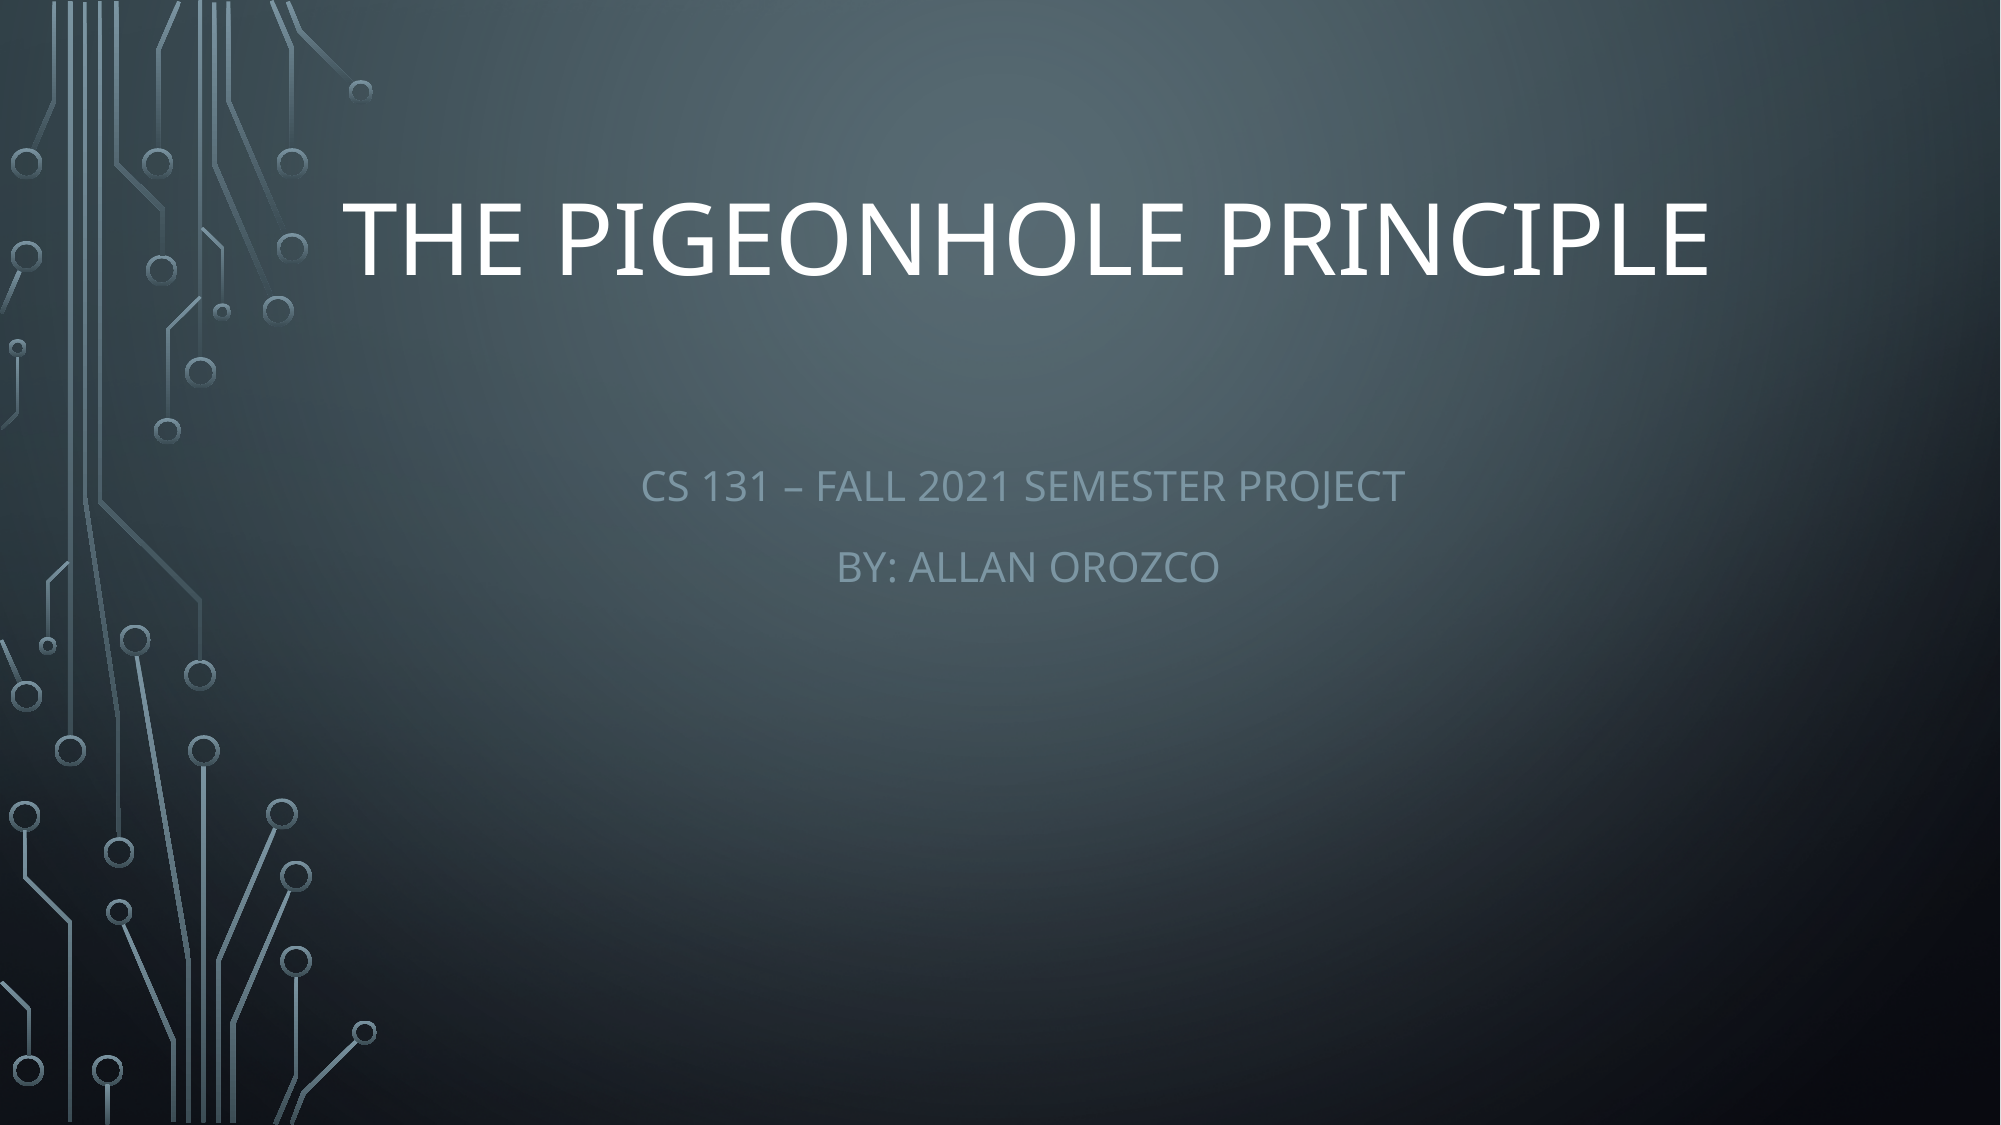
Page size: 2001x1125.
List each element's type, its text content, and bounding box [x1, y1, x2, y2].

title The Pigeonhole Principle [307, 176, 1750, 305]
subtitle CS 131 – Fall 2021 Semester Project By: Allan Orozco [307, 442, 1750, 714]
